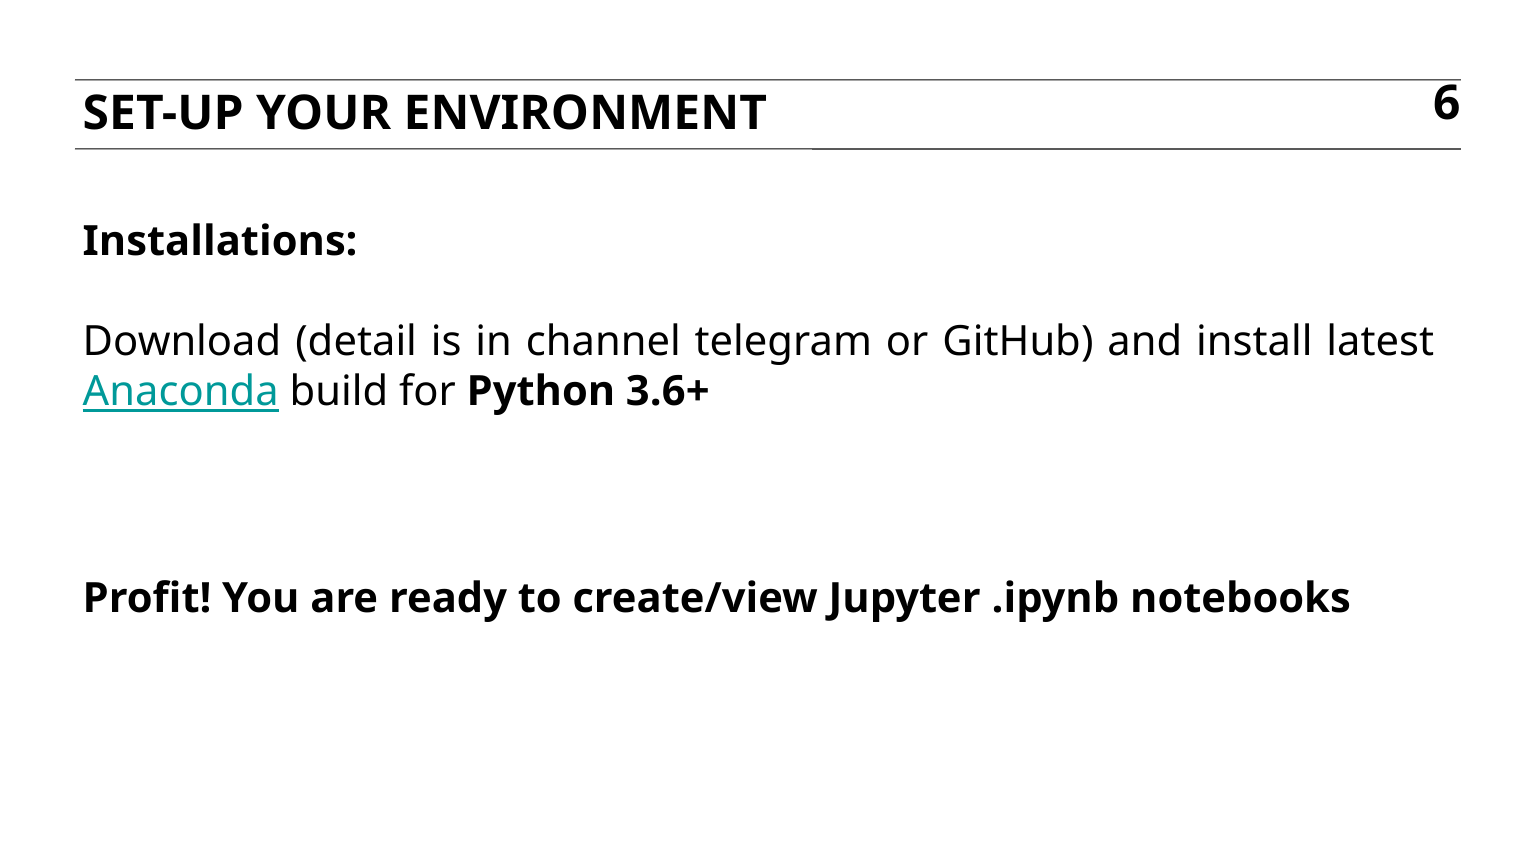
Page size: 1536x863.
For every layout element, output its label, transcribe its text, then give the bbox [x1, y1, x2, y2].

text_box 1 [1419, 86, 1461, 138]
text_box Installations: Download (detail is in channel telegram or GitHub) and install latest Anaconda build for Python 3.6+ Profit! You are ready to create/view Jupyter .ipynb notebooks [67, 206, 1461, 672]
text_box Set-up Your Environment [67, 81, 1118, 132]
